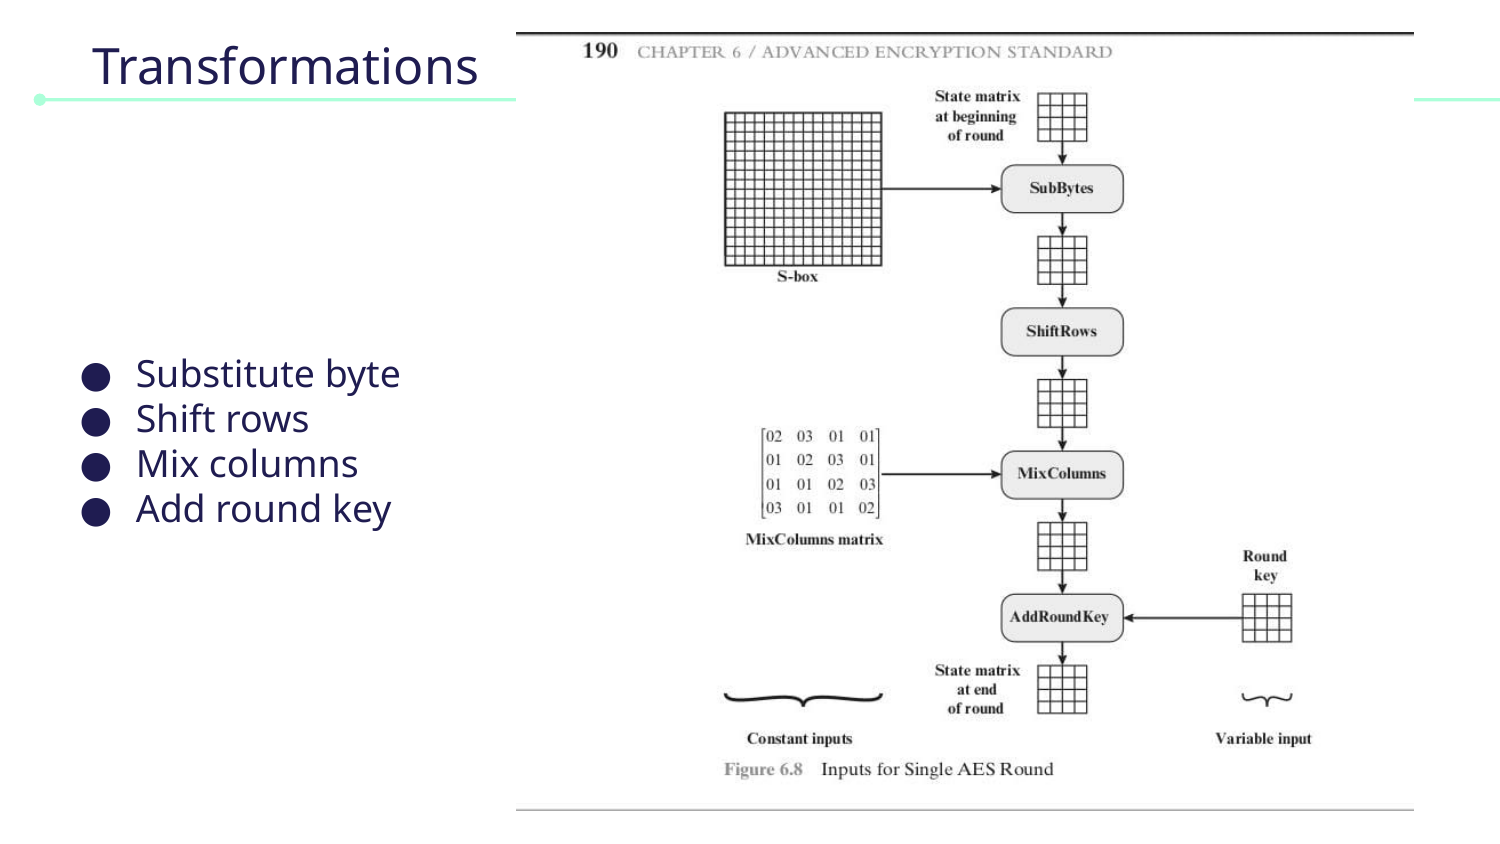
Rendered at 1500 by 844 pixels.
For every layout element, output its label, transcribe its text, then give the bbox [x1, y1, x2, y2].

text_box Transformations [77, 19, 1076, 108]
picture [516, 32, 1414, 811]
text_box Substitute byte Shift rows Mix columns Add round key [46, 335, 511, 567]
